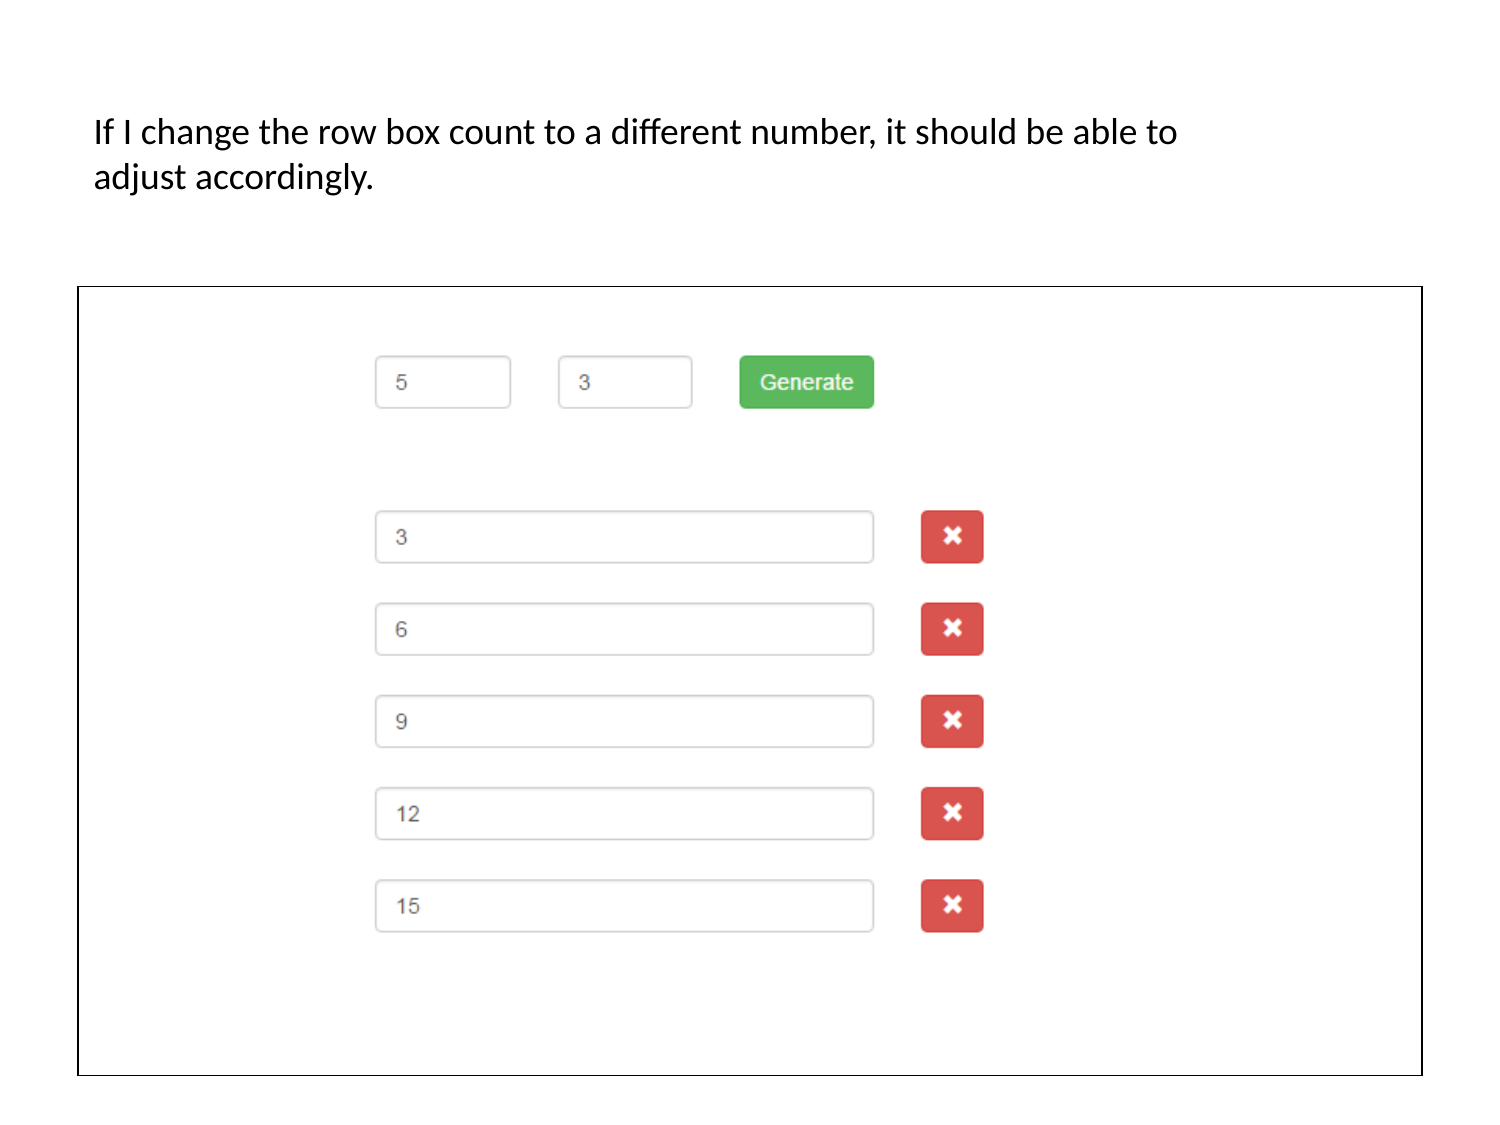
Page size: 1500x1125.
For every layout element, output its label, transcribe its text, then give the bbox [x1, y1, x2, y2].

picture [78, 287, 1422, 1076]
text_box If I change the row box count to a different number, it should be able to adjust accordingly. [78, 99, 1292, 205]
